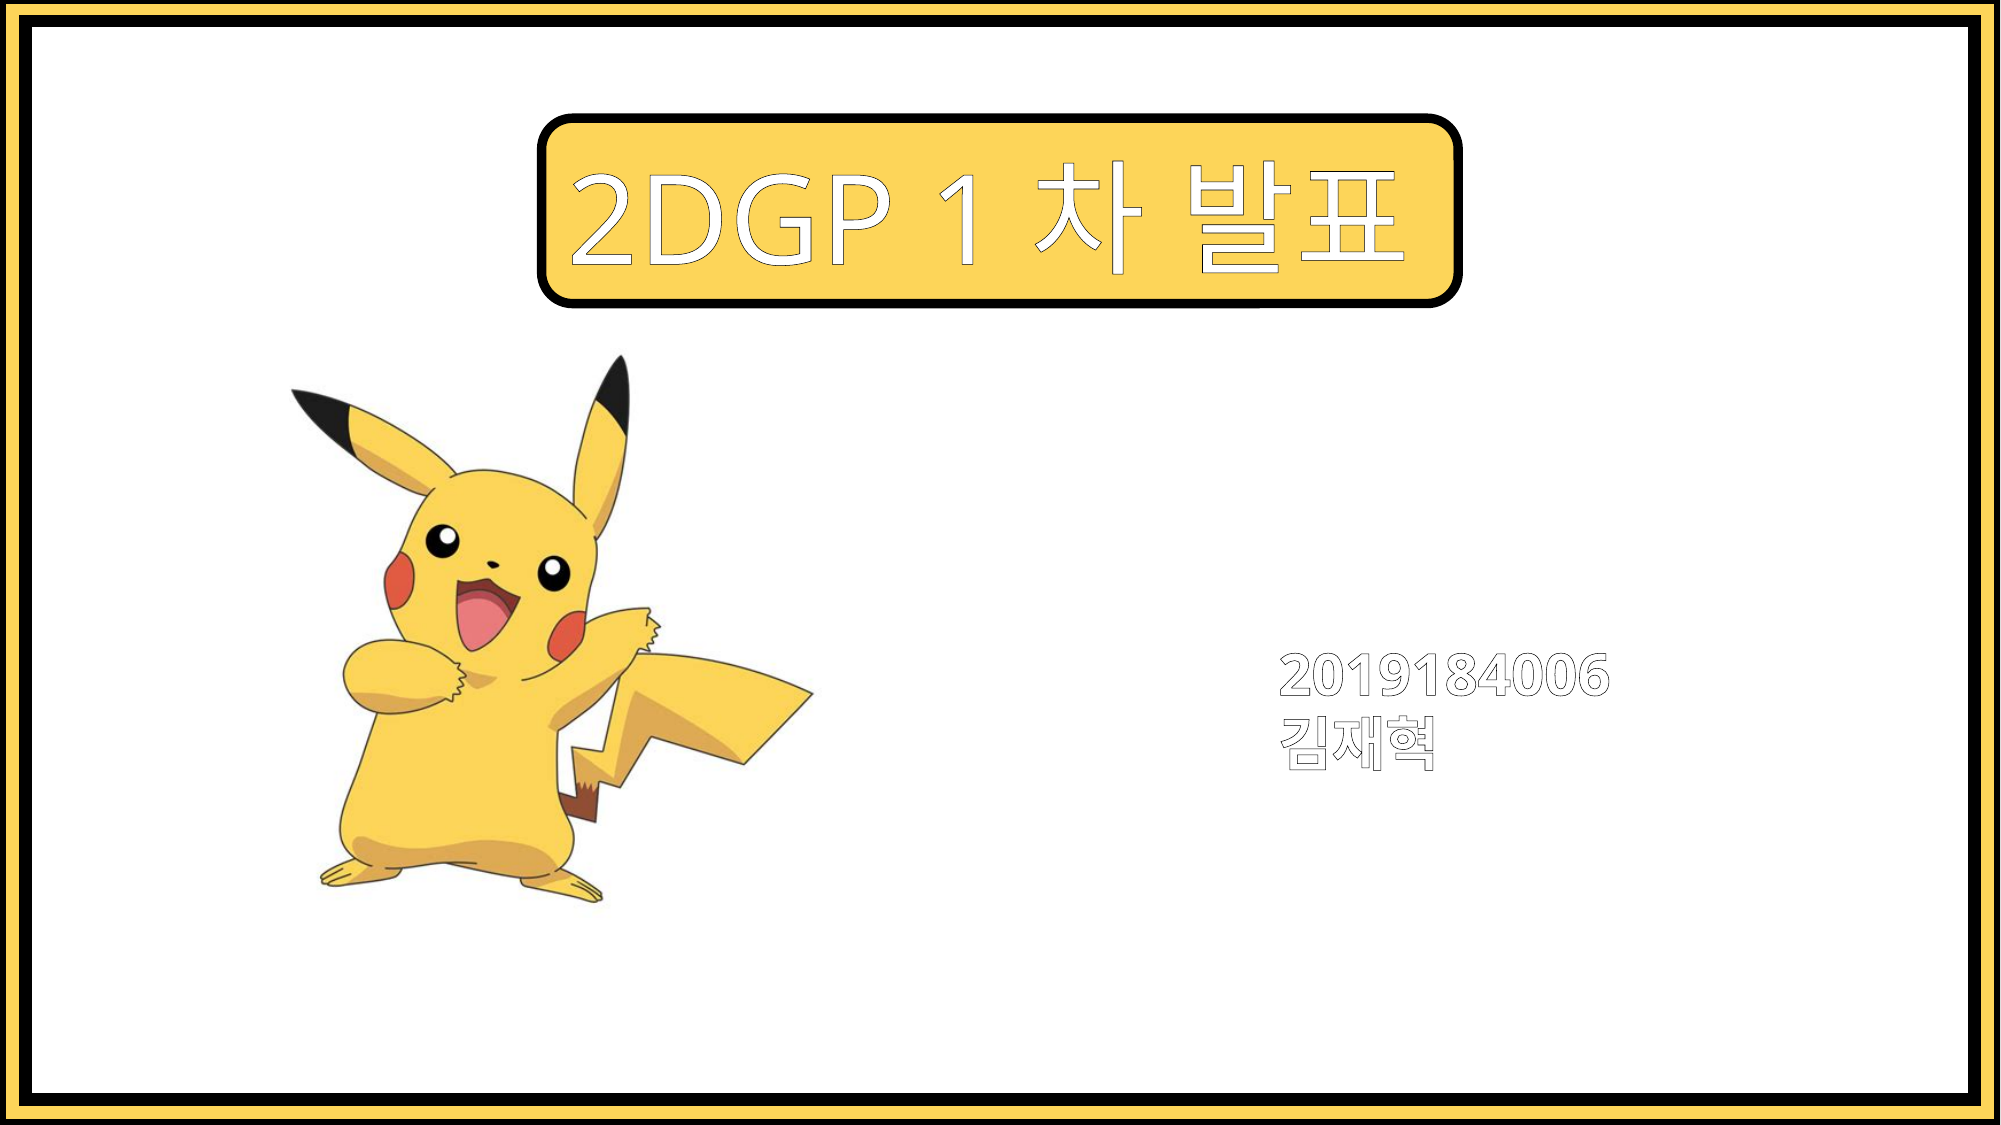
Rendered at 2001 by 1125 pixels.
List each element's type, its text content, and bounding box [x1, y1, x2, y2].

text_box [541, 118, 1459, 304]
picture [280, 348, 824, 934]
text_box 2019184006 김재혁 [1263, 629, 1789, 785]
